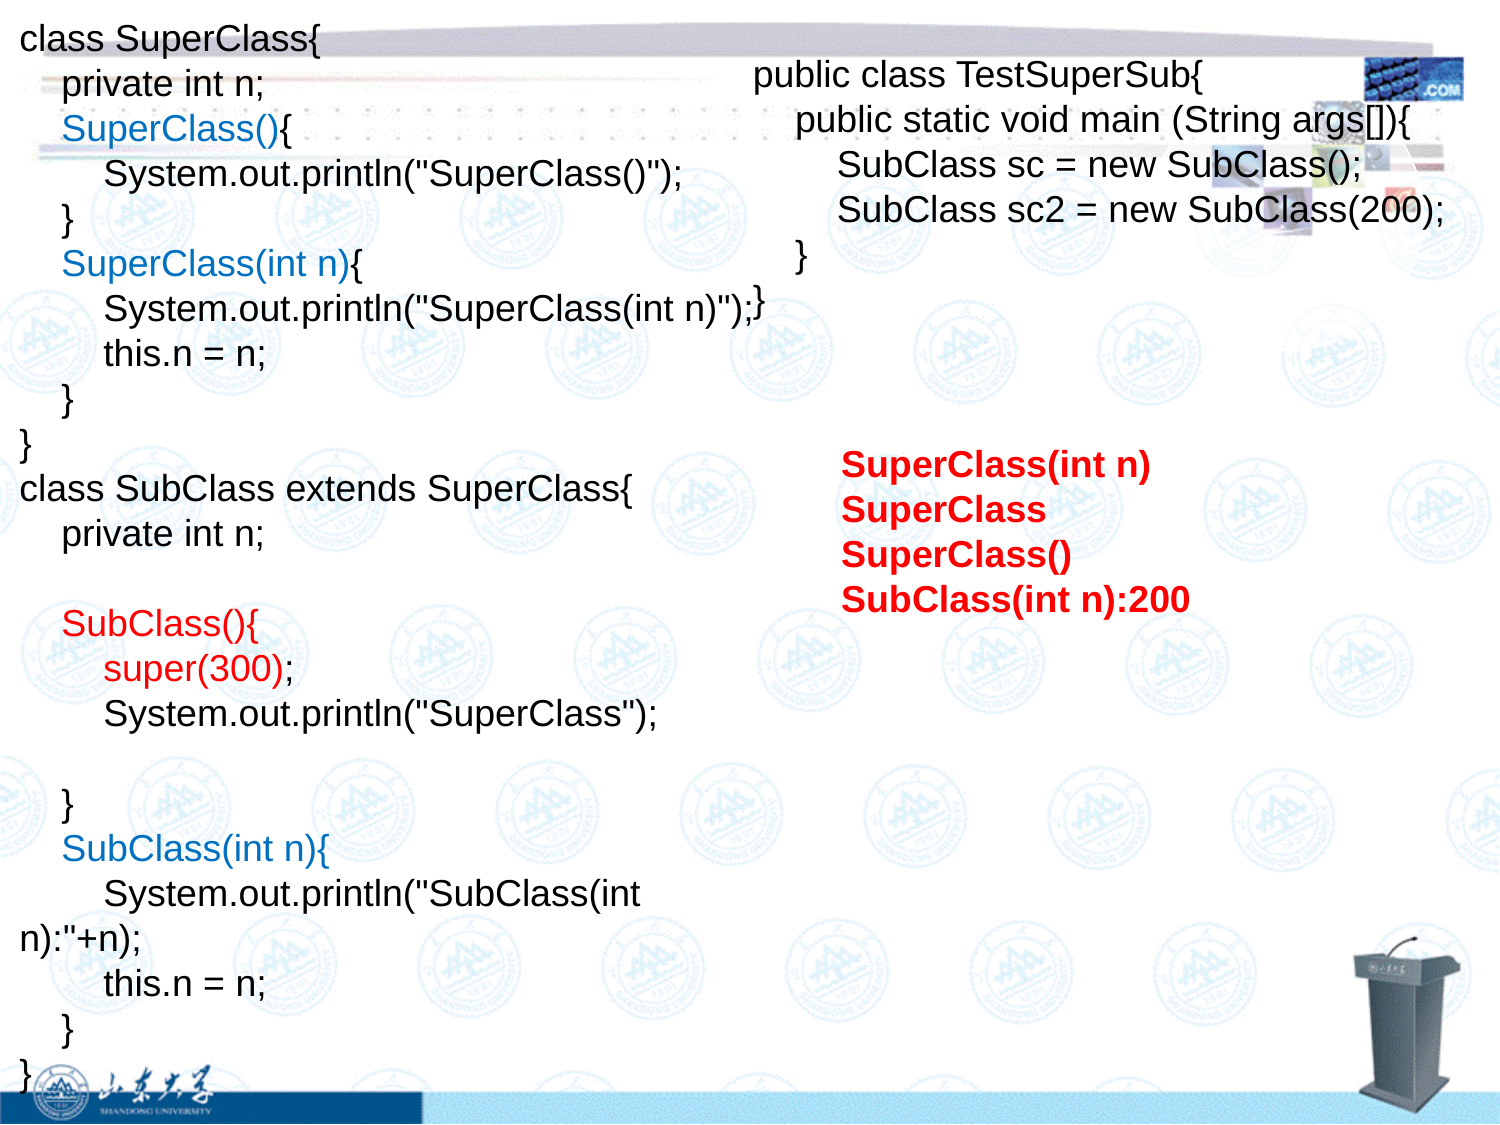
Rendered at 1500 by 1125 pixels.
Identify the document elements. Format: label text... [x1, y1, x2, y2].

text_box public class TestSuperSub{ public static void main (String args[]){ SubClass sc = new SubClass(); SubClass sc2 = new SubClass(200); } } [738, 42, 1471, 328]
text_box SuperClass(int n) SuperClass SuperClass() SubClass(int n):200 [826, 432, 1423, 673]
text_box class SuperClass{ private int n; SuperClass(){ System.out.println("SuperClass()"); } SuperClass(int n){ System.out.println("SuperClass(int n)"); this.n = n; } } class SubClass extends SuperClass{ private int n; SubClass(){ super(300); System.out.println("SuperClass"); } SubClass(int n){ System.out.println("SubClass(int n):"+n); this.n = n; } } [4, 6, 786, 1102]
picture [0, 1, 1500, 1124]
